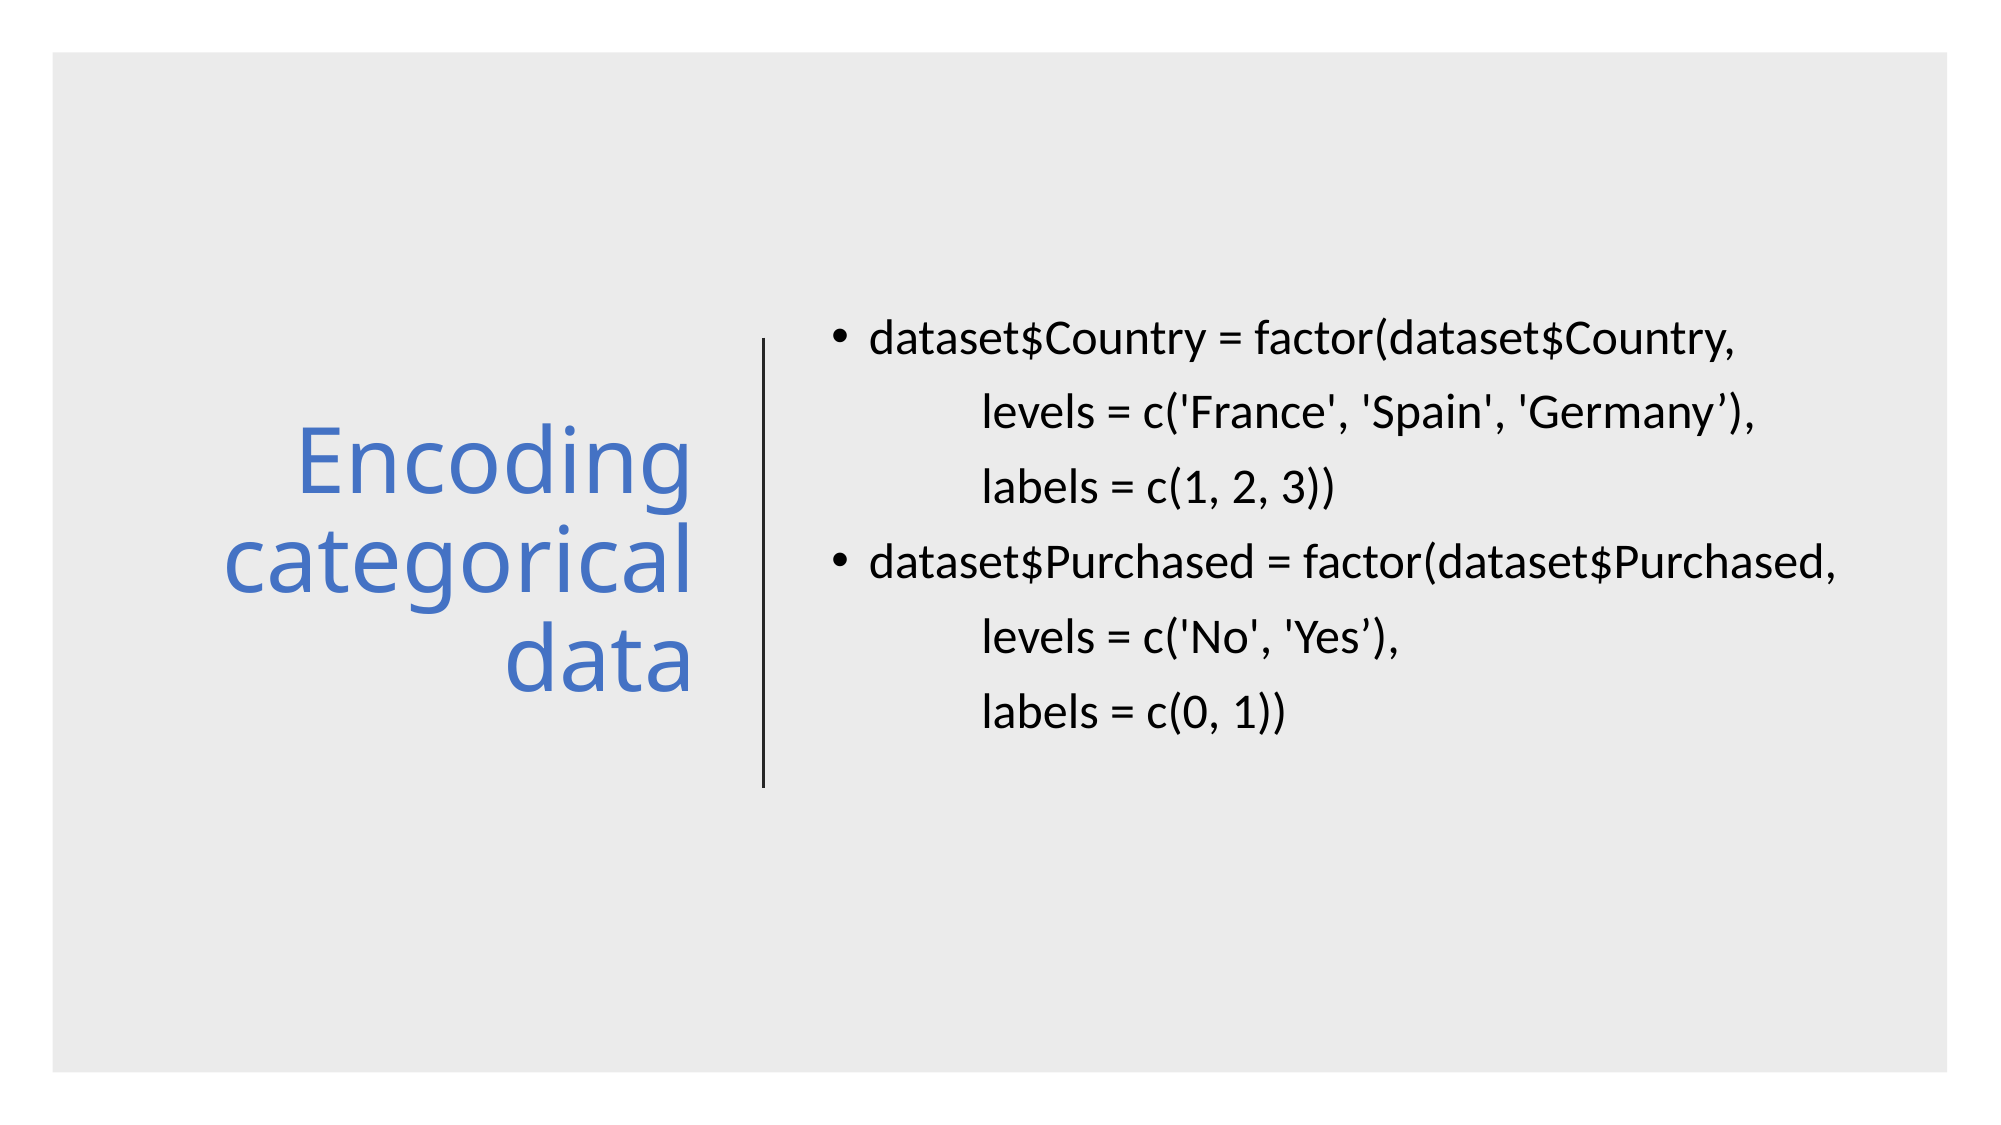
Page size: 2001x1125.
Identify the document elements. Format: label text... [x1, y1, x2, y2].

list dataset$Country = factor(dataset$Country, levels = c('France', 'Spain', 'Germany’), labels = c(1, 2, 3)) dataset$Purchased = factor(dataset$Purchased, levels = c('No', 'Yes’), labels = c(0, 1)) [816, 158, 1863, 967]
text_box [52, 51, 1948, 1073]
title Encoding categorical data [137, 158, 711, 967]
